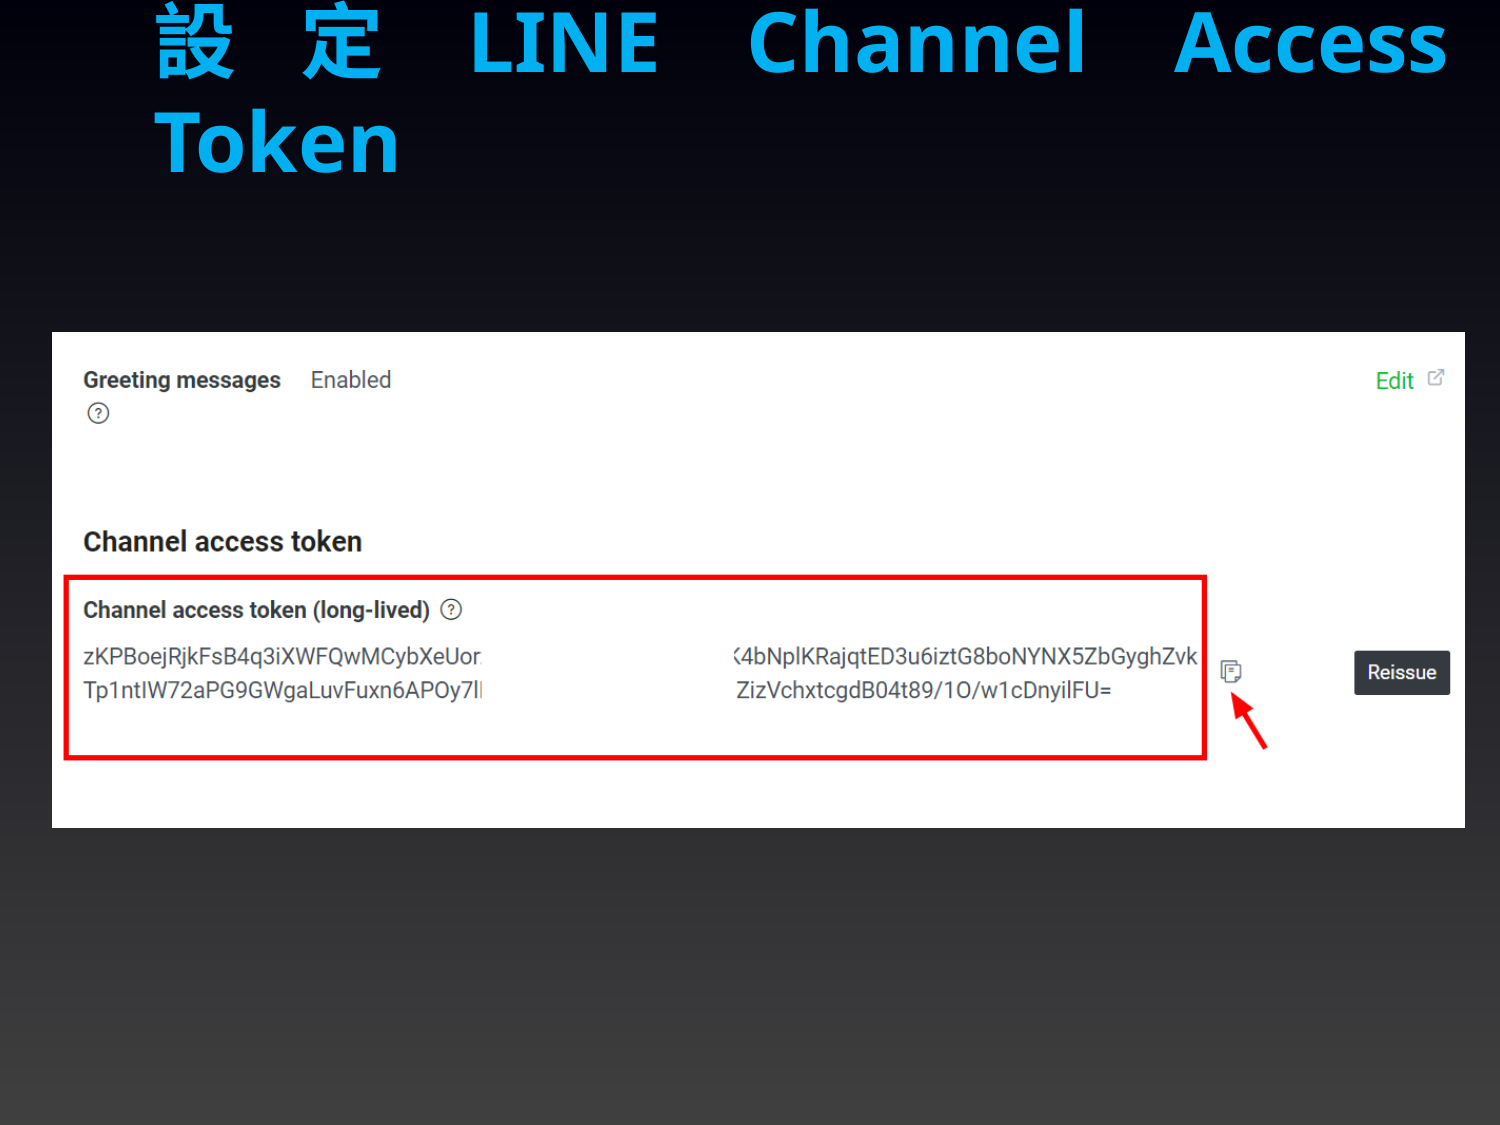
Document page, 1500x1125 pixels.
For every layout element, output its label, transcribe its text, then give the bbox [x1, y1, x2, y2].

text_box 設定LINE Channel Access Token [138, 41, 1465, 204]
picture [51, 332, 1466, 828]
